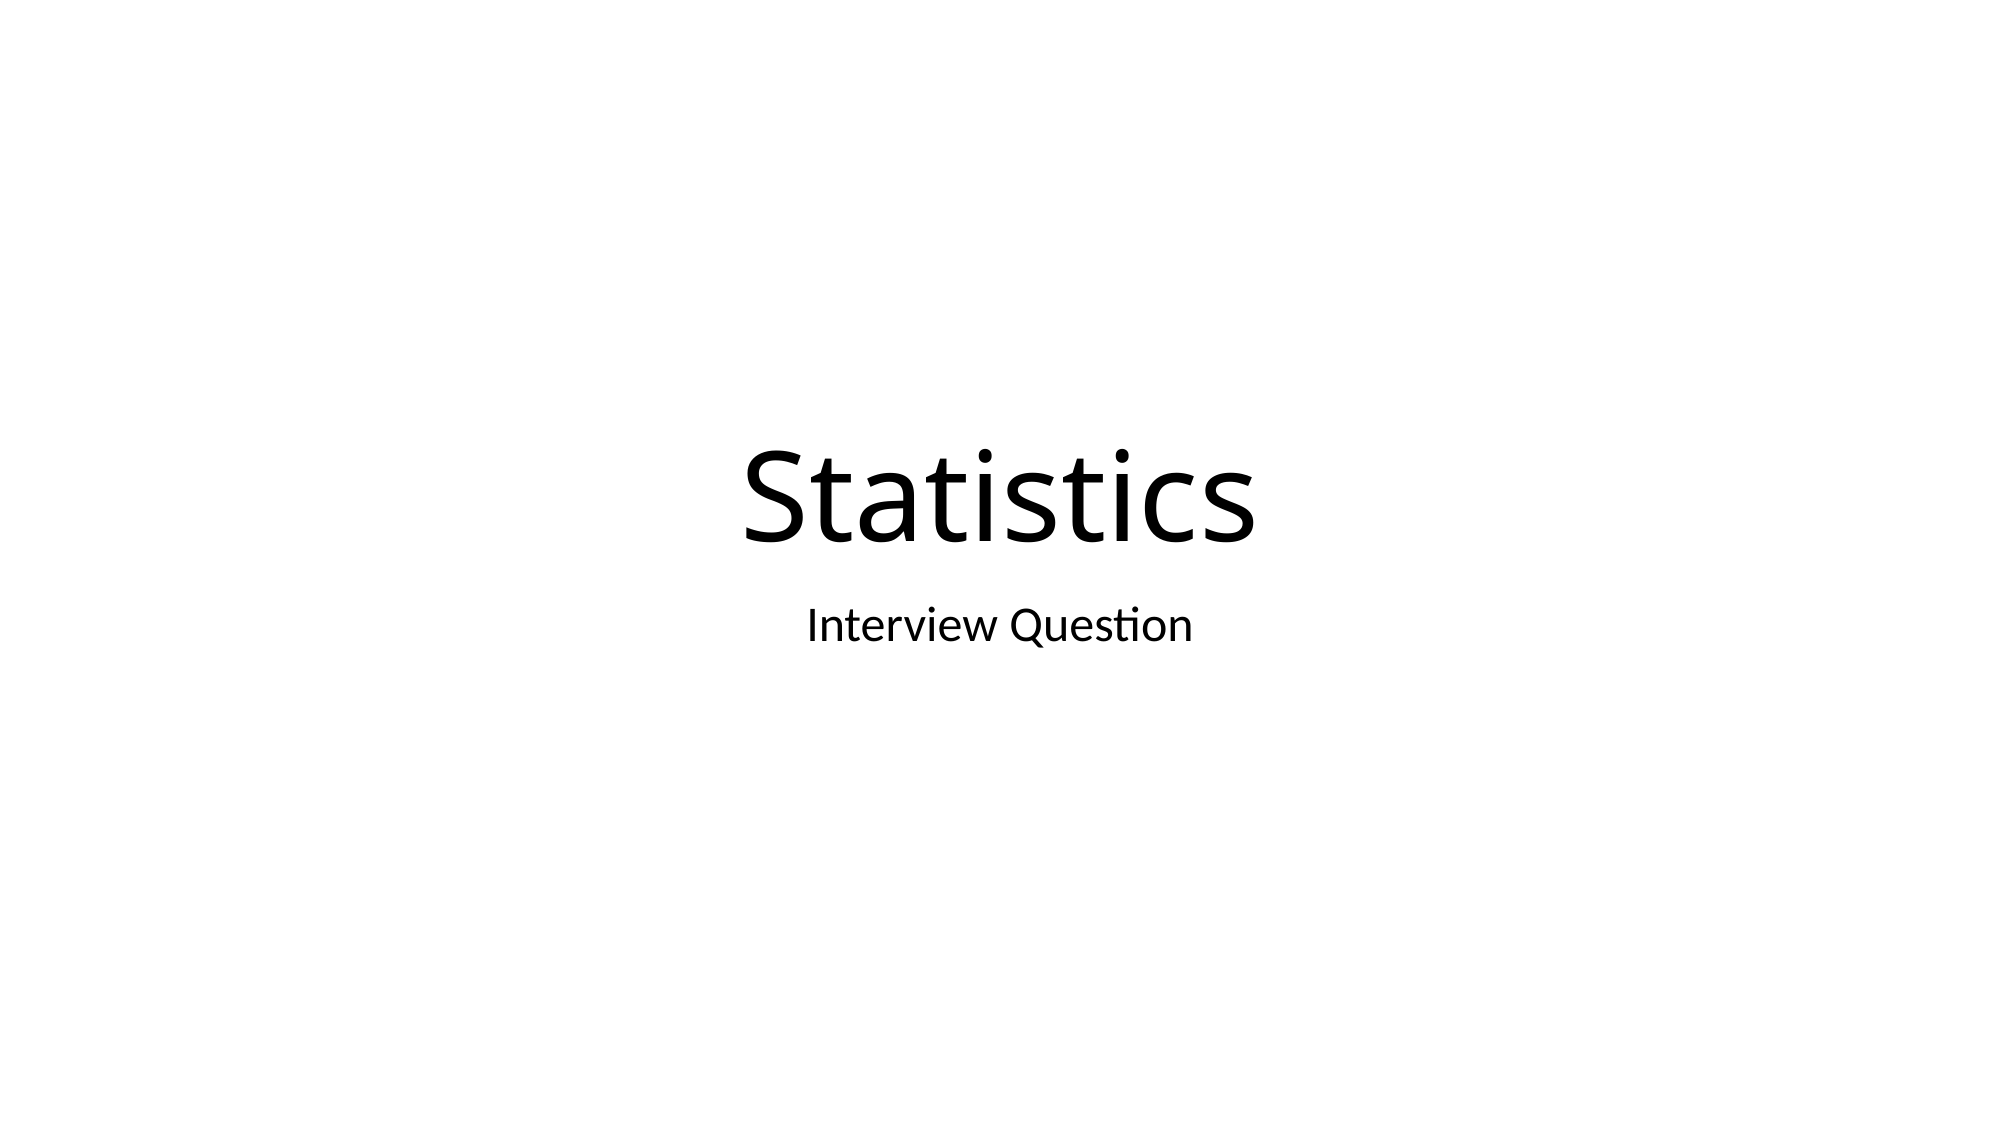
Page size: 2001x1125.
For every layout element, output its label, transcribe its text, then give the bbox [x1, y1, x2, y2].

subtitle Interview Question [249, 590, 1750, 863]
title Statistics [249, 184, 1750, 576]
